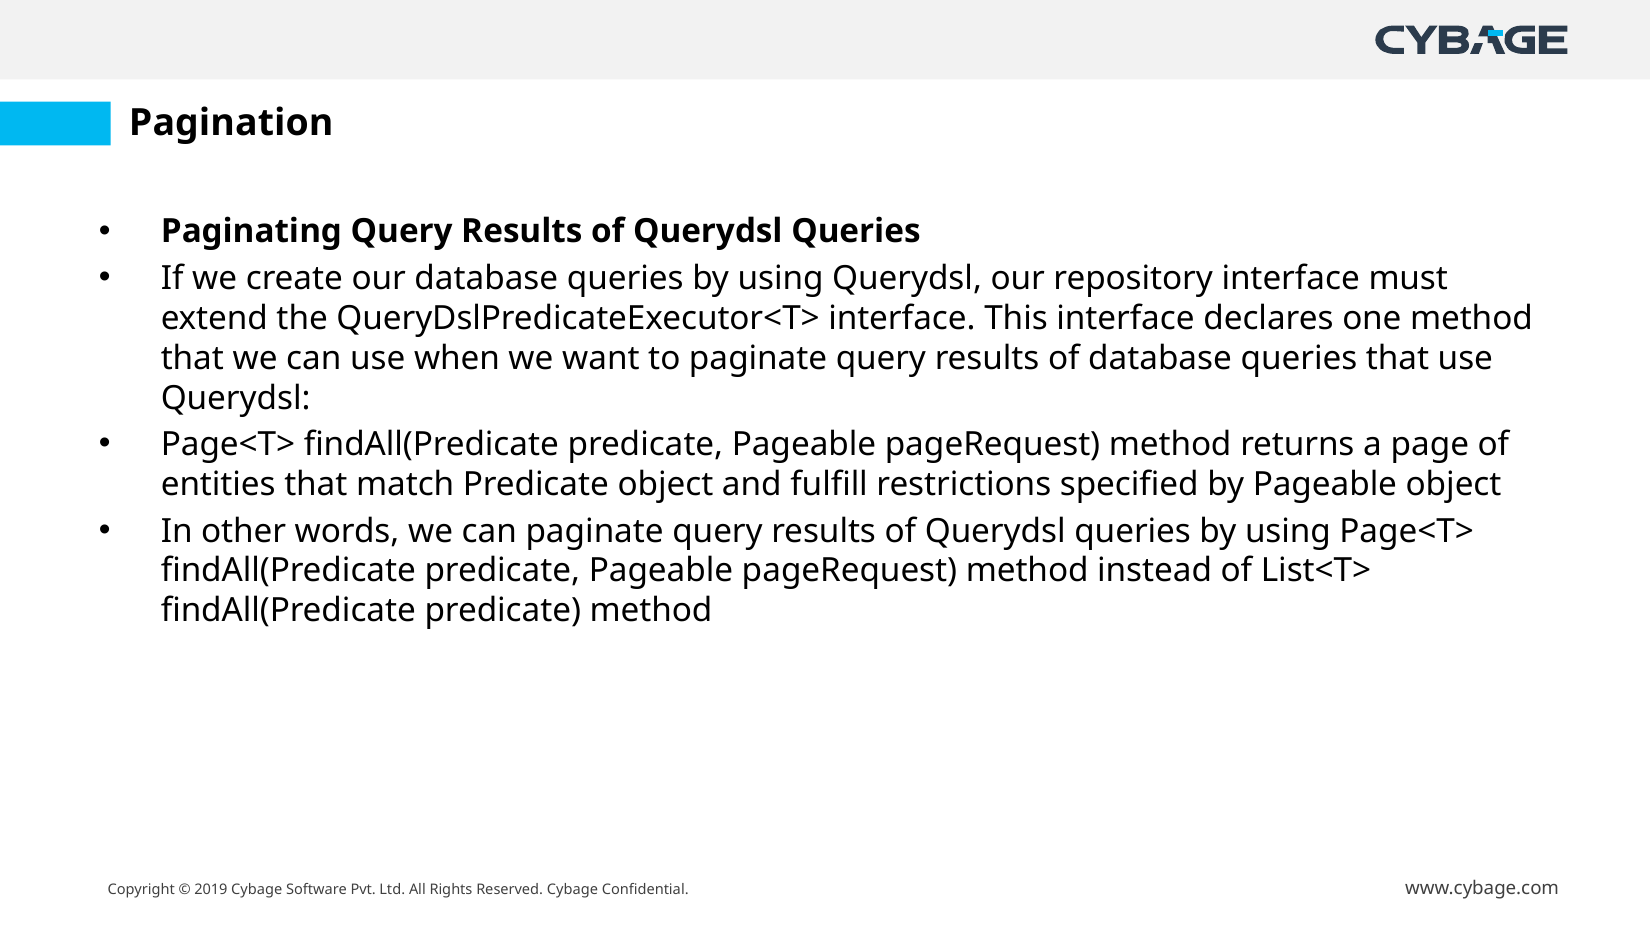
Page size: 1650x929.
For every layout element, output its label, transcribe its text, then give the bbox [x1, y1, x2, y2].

list Paginating Query Results of Querydsl Queries If we create our database queries by using Querydsl, our repository interface must extend the QueryDslPredicateExecutor<T> interface. This interface declares one method that we can use when we want to paginate query results of database queries that use Querydsl: Page<T> findAll(Predicate predicate, Pageable pageRequest) method returns a page of entities that match Predicate object and fulfill restrictions specified by Pageable object In other words, we can paginate query results of Querydsl queries by using Page<T> findAll(Predicate predicate, Pageable pageRequest) method instead of List<T> findAll(Predicate predicate) method [82, 201, 1568, 815]
title Pagination [112, 89, 1598, 171]
